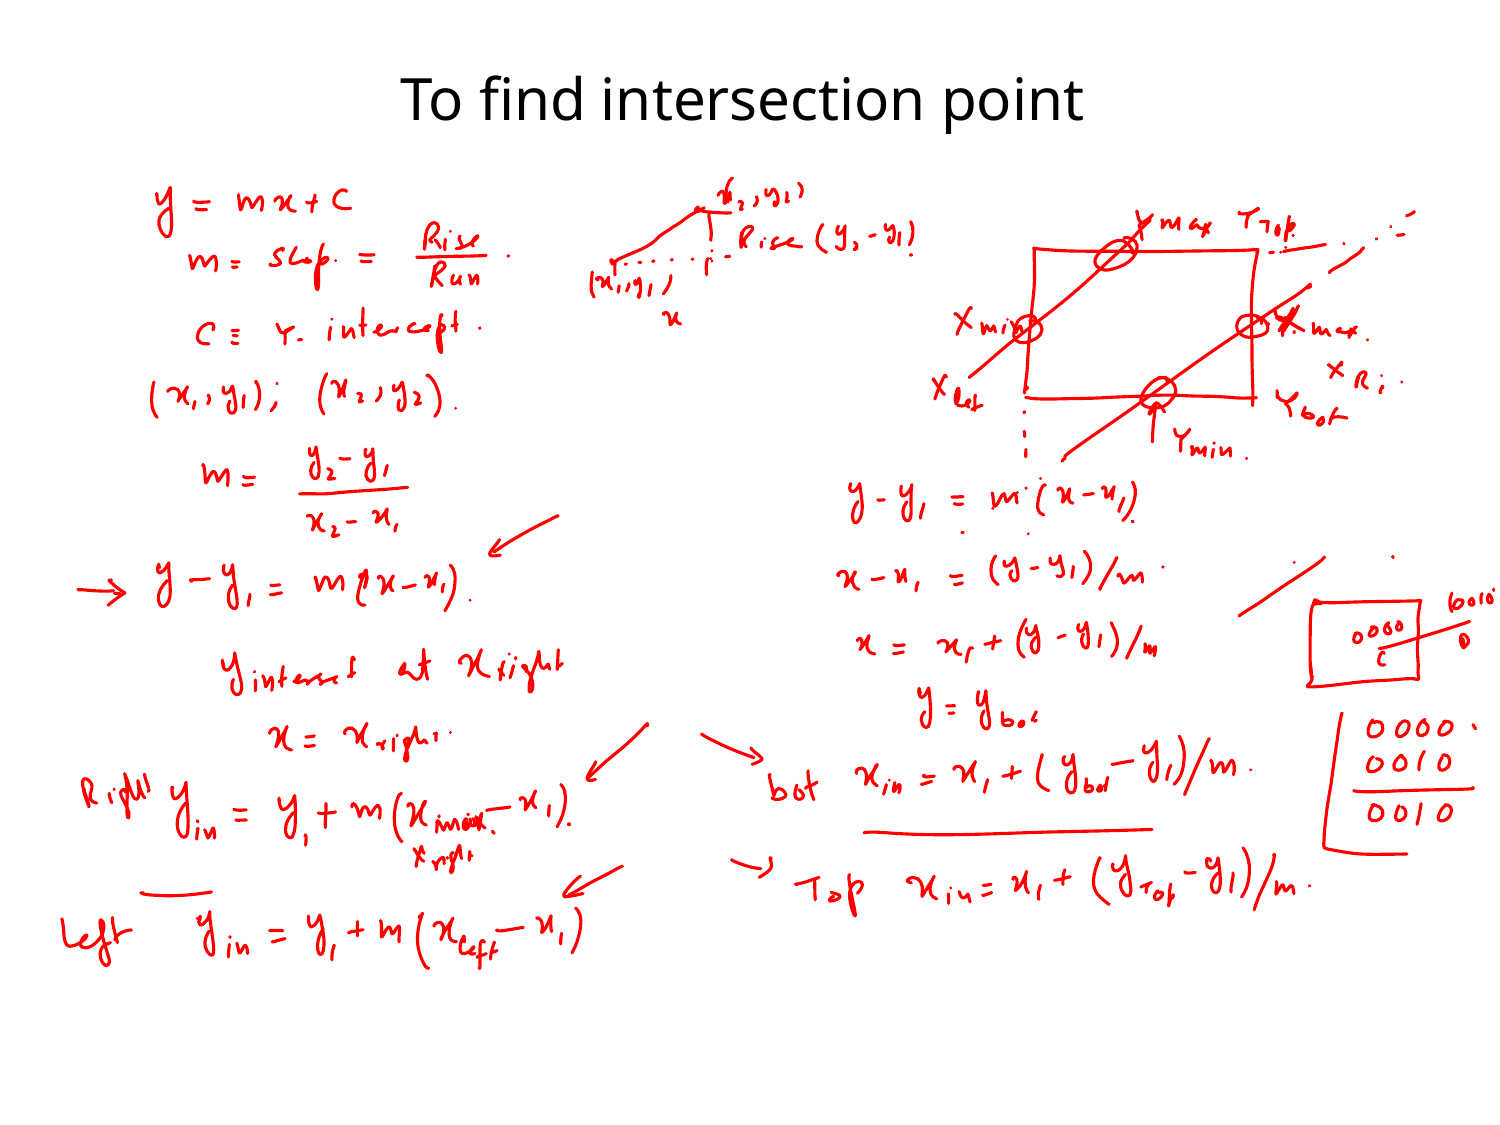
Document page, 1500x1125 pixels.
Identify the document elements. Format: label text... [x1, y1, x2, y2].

title To find intersection point [75, 45, 1425, 150]
